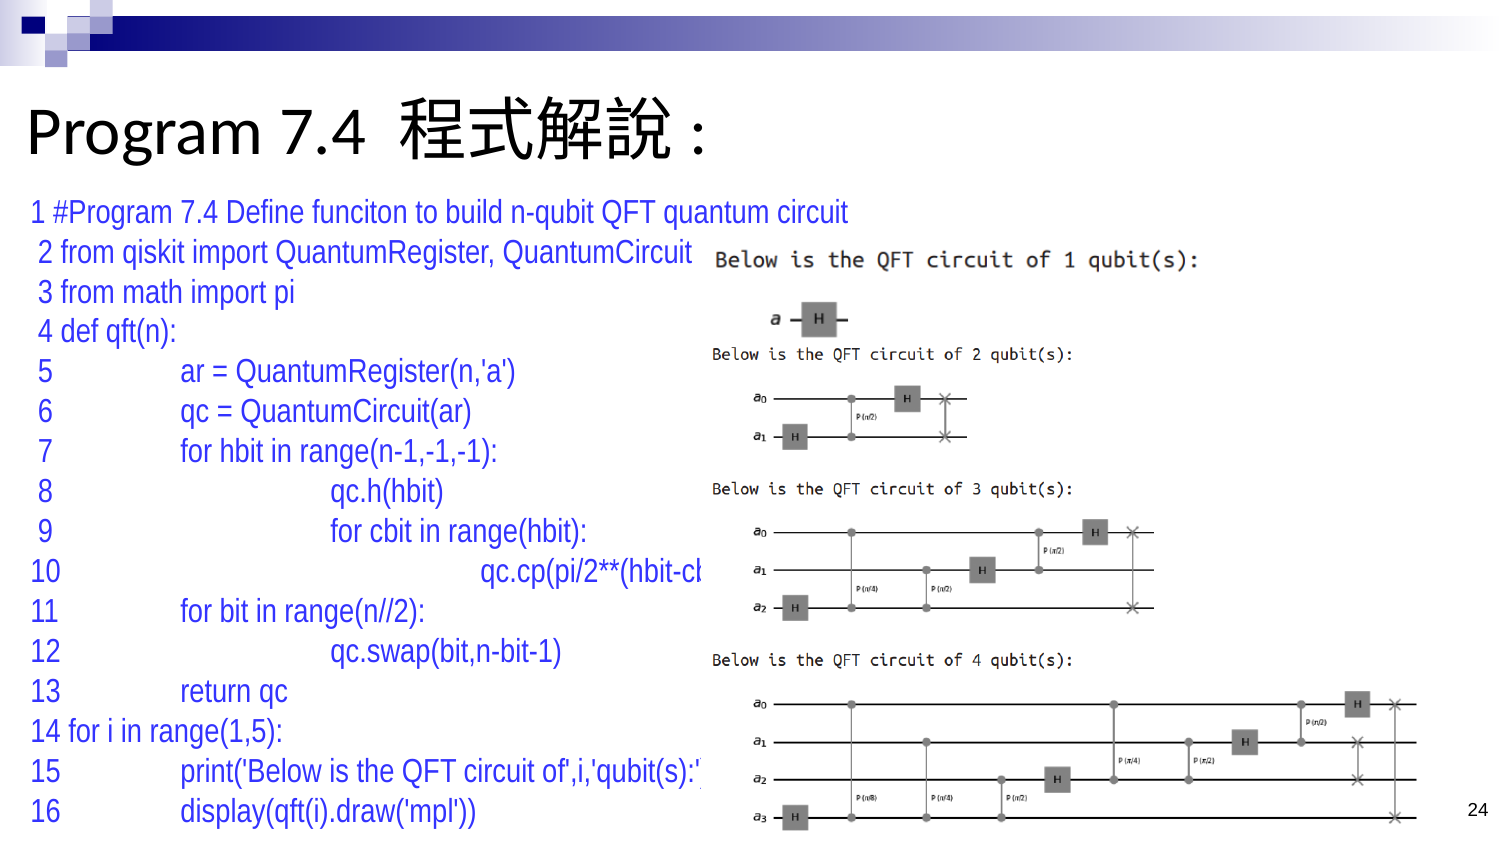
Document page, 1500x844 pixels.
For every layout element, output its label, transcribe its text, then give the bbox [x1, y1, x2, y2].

title Program 7.4 程式解說: [15, 42, 1366, 174]
picture [701, 233, 1430, 844]
slide_number ‹#› [1433, 796, 1500, 827]
text_box 1 #Program 7.4 Define funciton to build n-qubit QFT quantum circuit 2 from qiskit import QuantumRegister, QuantumCircuit 3 from math import pi 4 def qft(n): 5 ar = QuantumRegister(n,'a') 6 qc = QuantumCircuit(ar) 7 for hbit in range(n-1,-1,-1): 8 qc.h(hbit) 9 for cbit in range(hbit): 10 qc.cp(pi/2**(hbit-cbit), cbit, hbit) 11 for bit in range(n//2): 12 qc.swap(bit,n-bit-1) 13 return qc 14 for i in range(1,5): 15 print('Below is the QFT circuit of',i,'qubit(s):') 16 display(qft(i).draw('mpl')) [15, 174, 1366, 844]
